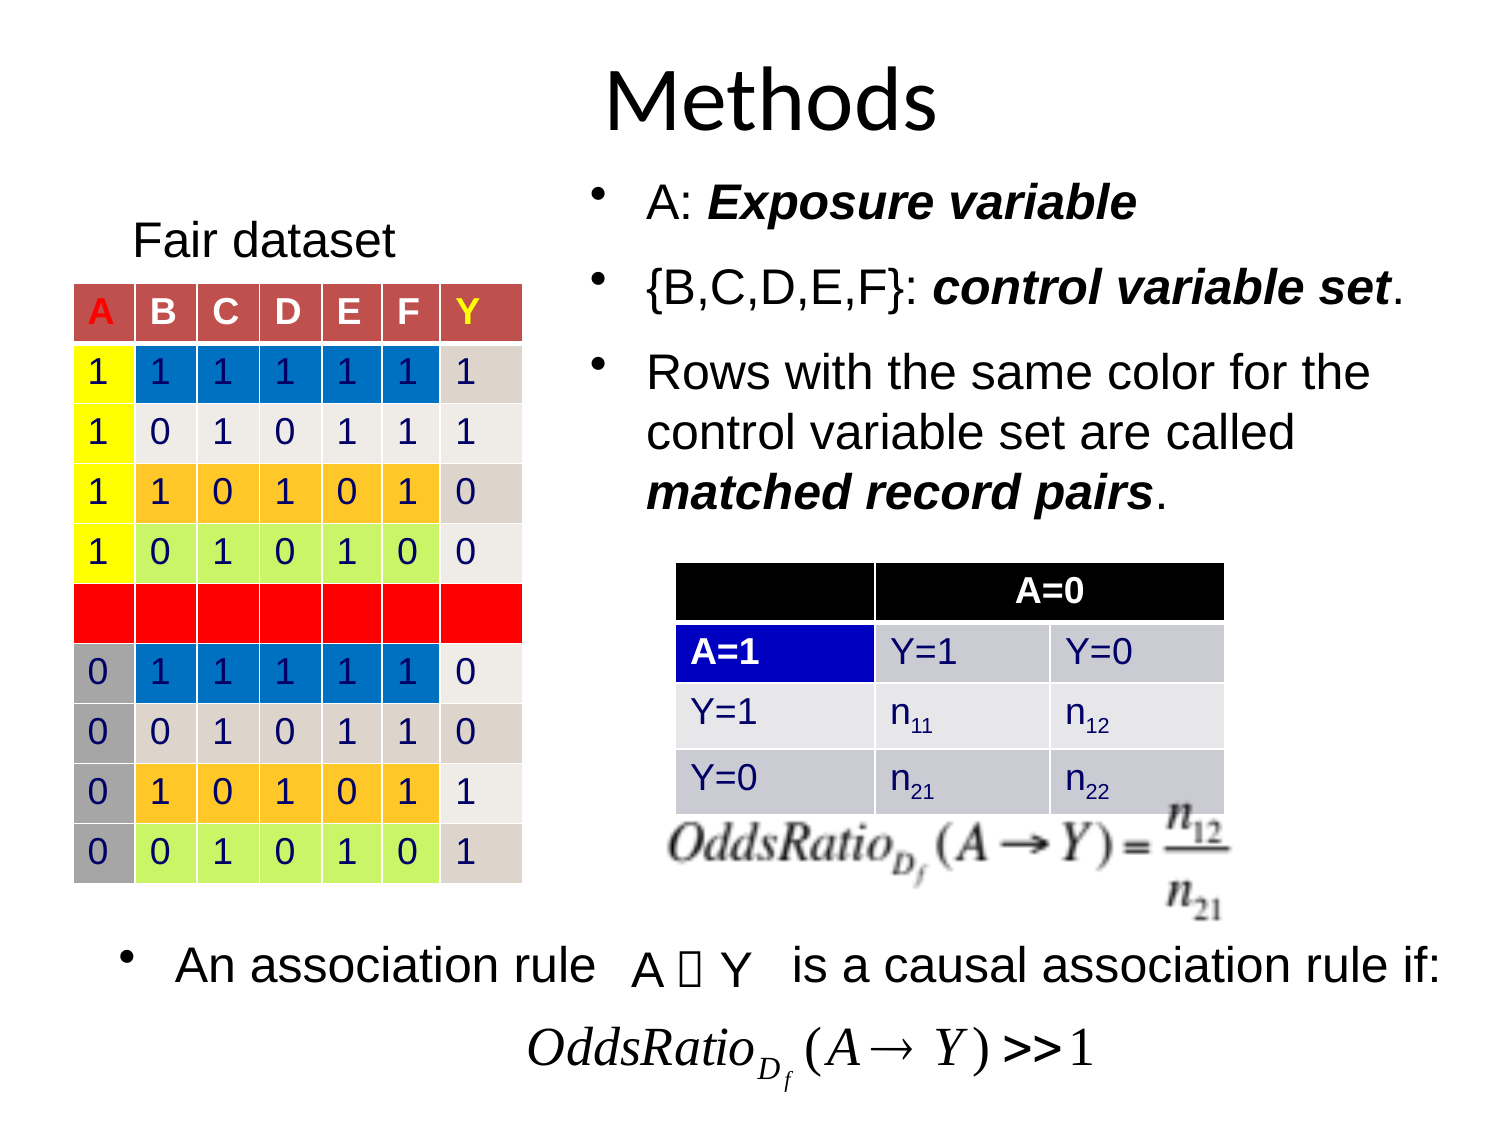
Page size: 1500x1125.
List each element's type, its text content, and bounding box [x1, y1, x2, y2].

table_cell [260, 584, 321, 643]
text_box A  Y [616, 930, 792, 1006]
table_cell 1 [74, 404, 134, 463]
table_header C [198, 284, 259, 341]
table_cell [74, 584, 134, 643]
table_cell 0 [323, 764, 381, 823]
table_cell 0 [441, 524, 522, 583]
table_cell 1 [383, 644, 439, 703]
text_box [520, 1010, 1101, 1103]
table_cell 1 [383, 346, 439, 403]
table_cell A=1 [676, 625, 874, 682]
table_cell 1 [74, 346, 134, 403]
table_cell [198, 584, 259, 643]
table_cell 1 [323, 524, 381, 583]
table_header Y [441, 284, 522, 341]
table_cell 1 [323, 704, 381, 763]
table_cell [136, 584, 196, 643]
table_cell 1 [441, 764, 522, 823]
table_header [676, 563, 874, 620]
table_cell 1 [136, 644, 196, 703]
table_cell 1 [441, 824, 522, 883]
table_cell n11 [876, 684, 1049, 748]
table_cell 1 [383, 464, 439, 523]
table_header A=0 [876, 563, 1224, 620]
table_cell 0 [74, 644, 134, 703]
table_cell 1 [136, 464, 196, 523]
table_cell 0 [441, 644, 522, 703]
table_cell 0 [323, 464, 381, 523]
table_cell 1 [323, 824, 381, 883]
table_cell 1 [383, 764, 439, 823]
table_cell 0 [441, 704, 522, 763]
table_cell [441, 584, 522, 643]
table_cell Y=0 [1051, 625, 1224, 682]
table_cell [383, 584, 439, 643]
table_cell 0 [74, 824, 134, 883]
table_cell n12 [1051, 684, 1224, 748]
table_cell n21 [876, 750, 1049, 773]
table_cell 0 [198, 464, 259, 523]
table_cell 1 [198, 524, 259, 583]
table_cell 0 [136, 824, 196, 883]
table_cell 1 [323, 346, 381, 403]
table_cell 0 [74, 764, 134, 823]
table_cell 1 [136, 764, 196, 823]
table_cell 0 [136, 404, 196, 463]
table_cell 1 [198, 824, 259, 883]
title Methods [96, 0, 1447, 188]
table_header A [74, 284, 134, 341]
table_header E [323, 284, 381, 341]
text_box An association rule is a causal association rule if: [792, 924, 1479, 1000]
table_cell 1 [323, 404, 381, 463]
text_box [662, 774, 1240, 926]
text_box An association rule is a causal association rule if: [103, 924, 659, 1000]
table_cell 0 [383, 824, 439, 883]
table_header F [383, 284, 439, 341]
table_cell 1 [441, 346, 522, 403]
table_cell 1 [260, 764, 321, 823]
table_cell Y=1 [876, 625, 1049, 682]
table_cell 1 [74, 524, 134, 583]
table_header D [260, 284, 321, 341]
table_cell 1 [383, 704, 439, 763]
table_cell 1 [260, 346, 321, 403]
text_box A: Exposure variable {B,C,D,E,F}: control variable set. Rows with the same color for the control variable set are called matched record pairs. [575, 162, 1500, 528]
table_cell 1 [198, 704, 259, 763]
table_cell 1 [74, 464, 134, 523]
table_cell 1 [198, 346, 259, 403]
table_cell 1 [198, 644, 259, 703]
table_cell 0 [260, 704, 321, 763]
table_cell 1 [136, 346, 196, 403]
table_cell 1 [383, 404, 439, 463]
table_header B [136, 284, 196, 341]
table_cell 0 [260, 404, 321, 463]
table_cell 1 [198, 404, 259, 463]
table_cell n22 [1051, 750, 1224, 773]
table_cell 0 [441, 464, 522, 523]
table_cell 1 [260, 464, 321, 523]
table_cell 0 [136, 524, 196, 583]
text_box Fair dataset [7, 199, 521, 275]
table_cell Y=1 [676, 684, 874, 748]
table_cell 0 [198, 764, 259, 823]
table_cell Y=0 [676, 750, 874, 773]
table_cell 0 [136, 704, 196, 763]
table_cell 0 [74, 704, 134, 763]
table_cell [323, 584, 381, 643]
table_cell 1 [260, 644, 321, 703]
table_cell 0 [383, 524, 439, 583]
table_cell 1 [323, 644, 381, 703]
table_cell 0 [260, 824, 321, 883]
table_cell 1 [441, 404, 522, 463]
table_cell 0 [260, 524, 321, 583]
